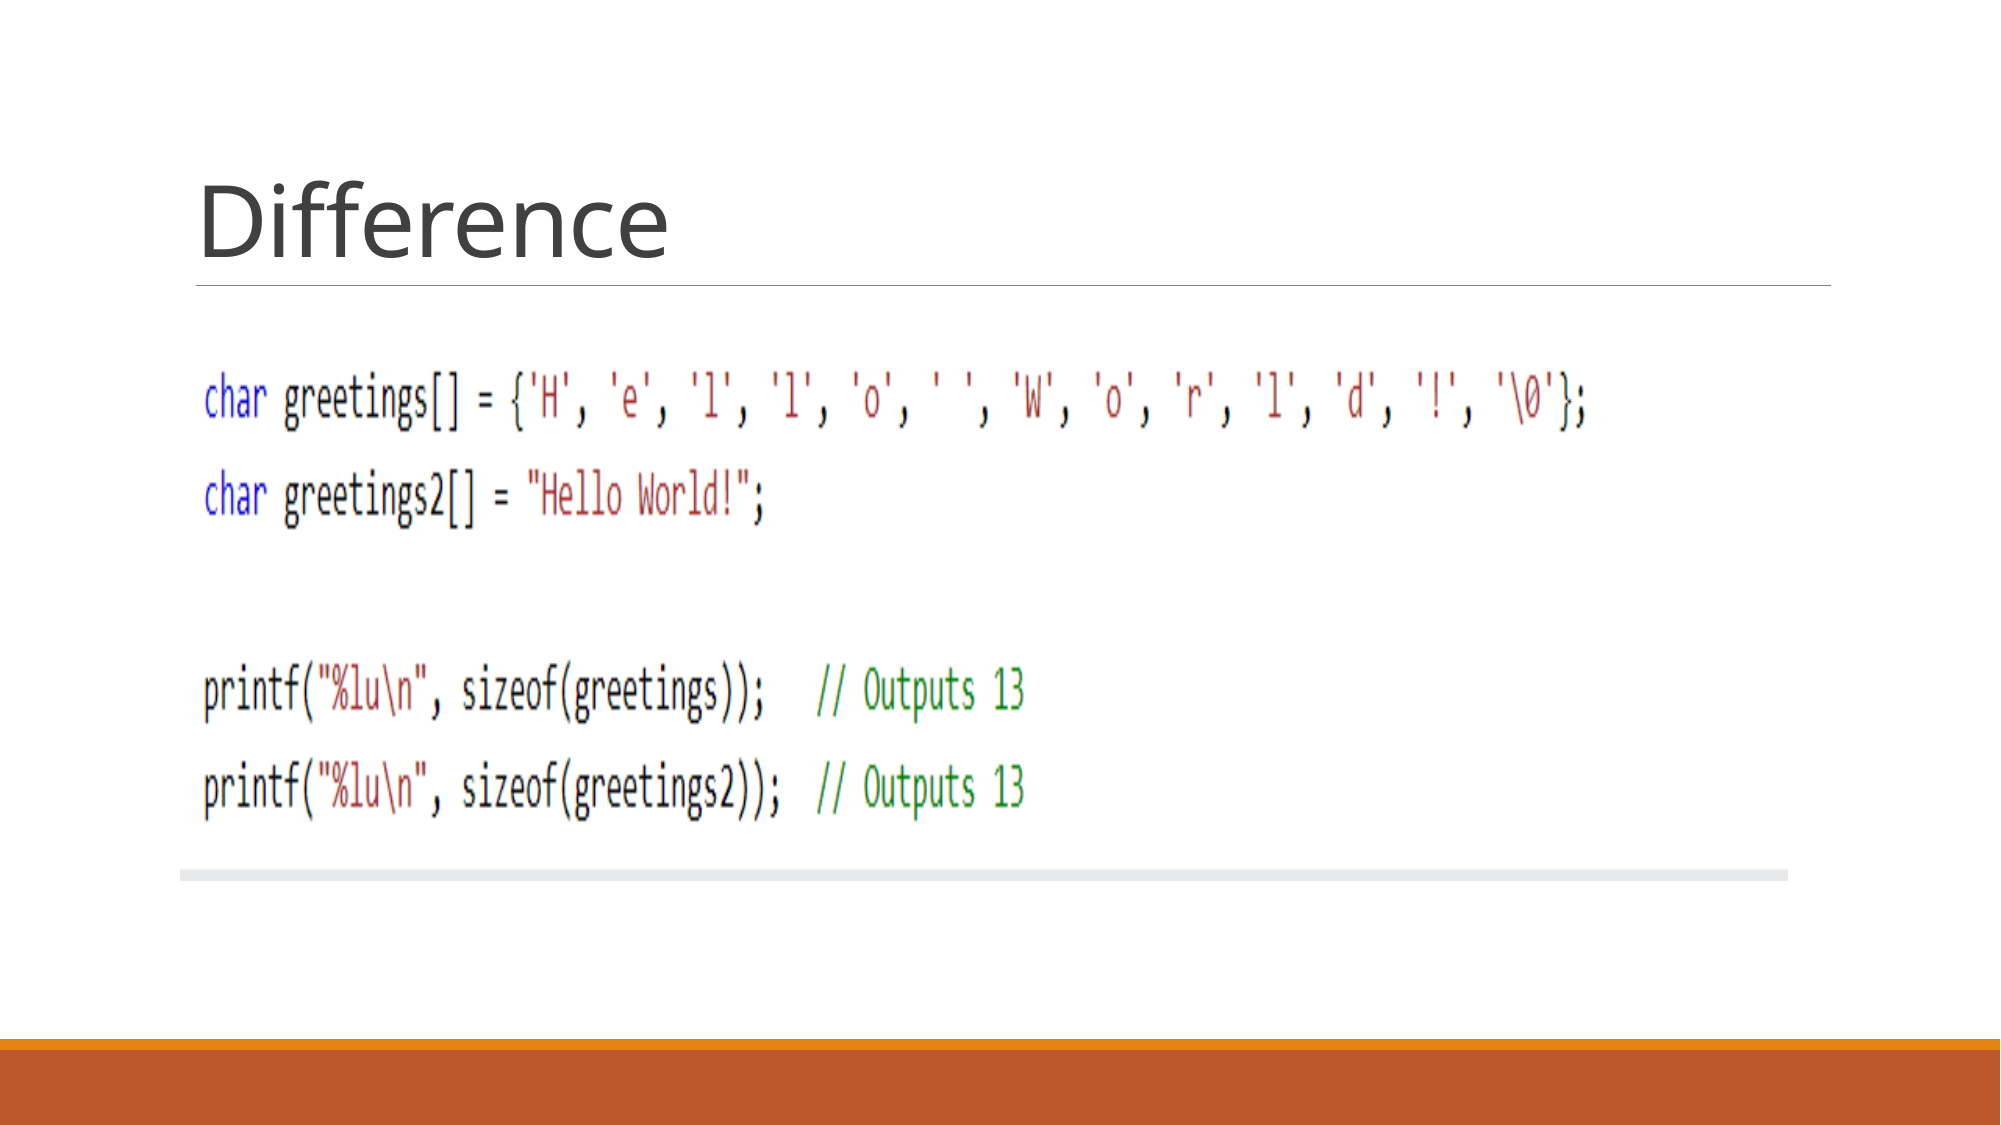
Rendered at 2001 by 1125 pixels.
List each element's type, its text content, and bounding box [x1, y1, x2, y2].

title Difference [180, 47, 1830, 285]
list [179, 320, 1789, 882]
